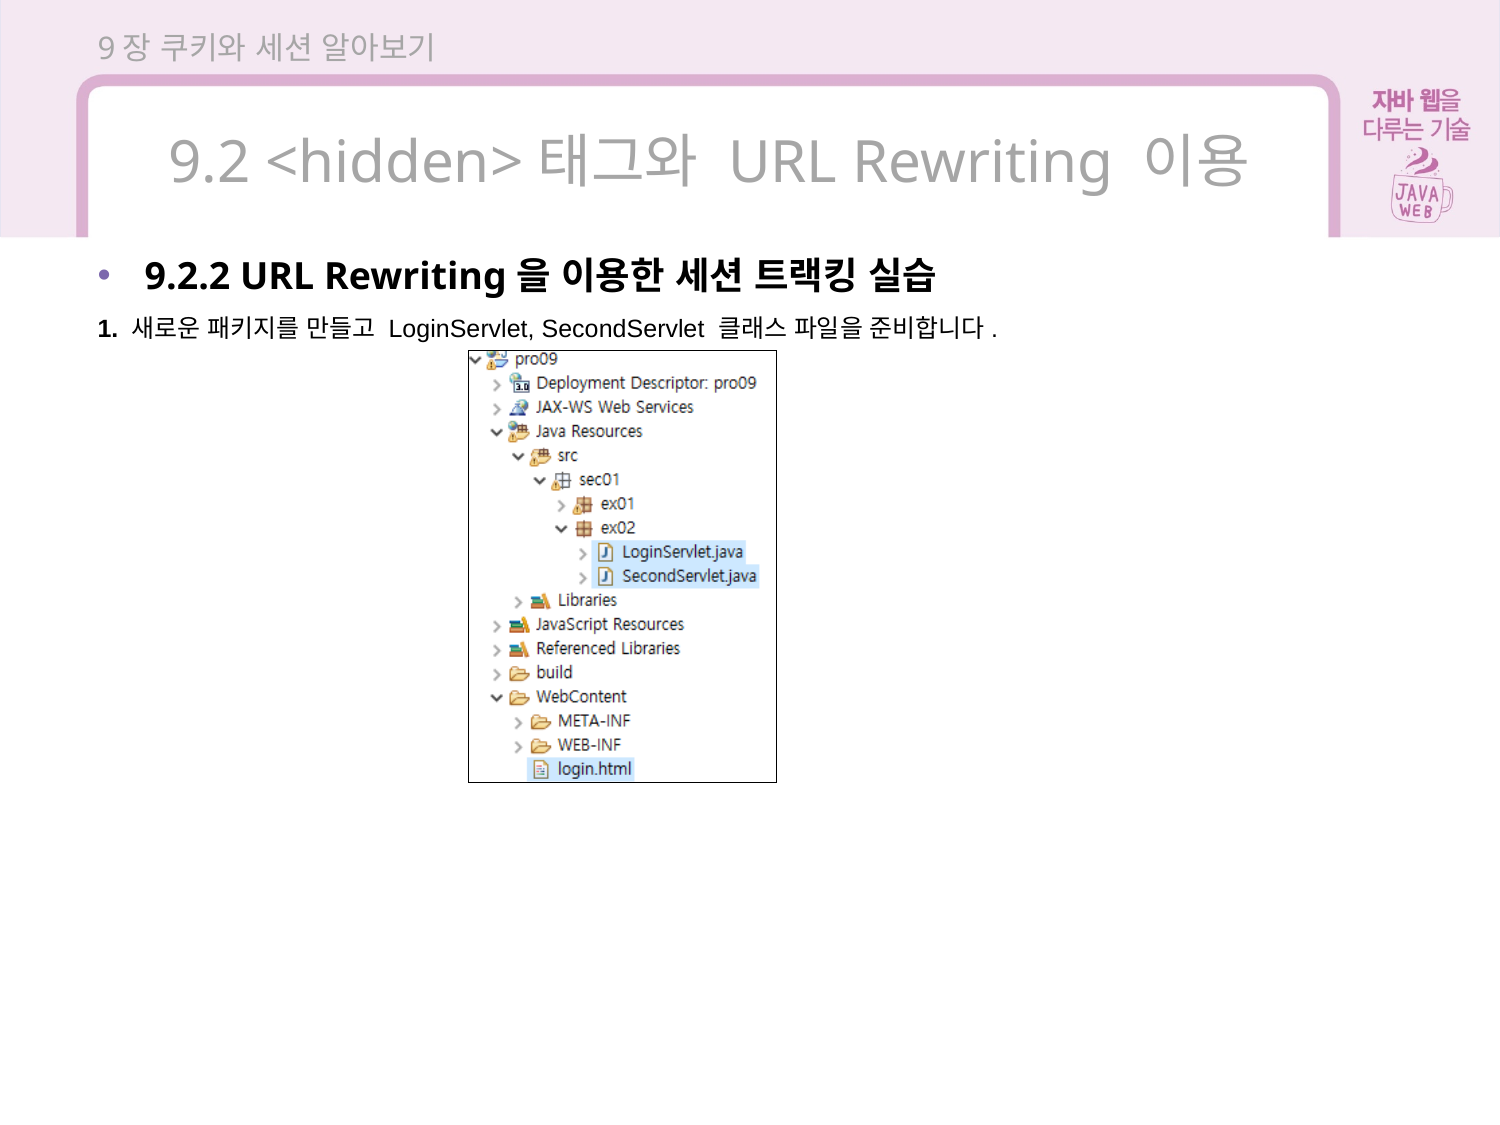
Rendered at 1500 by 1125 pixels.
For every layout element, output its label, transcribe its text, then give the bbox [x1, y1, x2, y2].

text_box 9장 쿠키와 세션 알아보기 [82, 0, 1133, 74]
picture [0, 0, 1500, 1125]
text_box 1. 새로운 패키지를 만들고 LoginServlet, SecondServlet 클래스 파일을 준비합니다. [82, 305, 1354, 350]
text_box 9.2.2 URL Rewriting을 이용한 세션 트랙킹 실습 [82, 222, 1402, 305]
text_box 9.2 <hidden>태그와 URL Rewriting 이용 [91, 117, 1327, 202]
